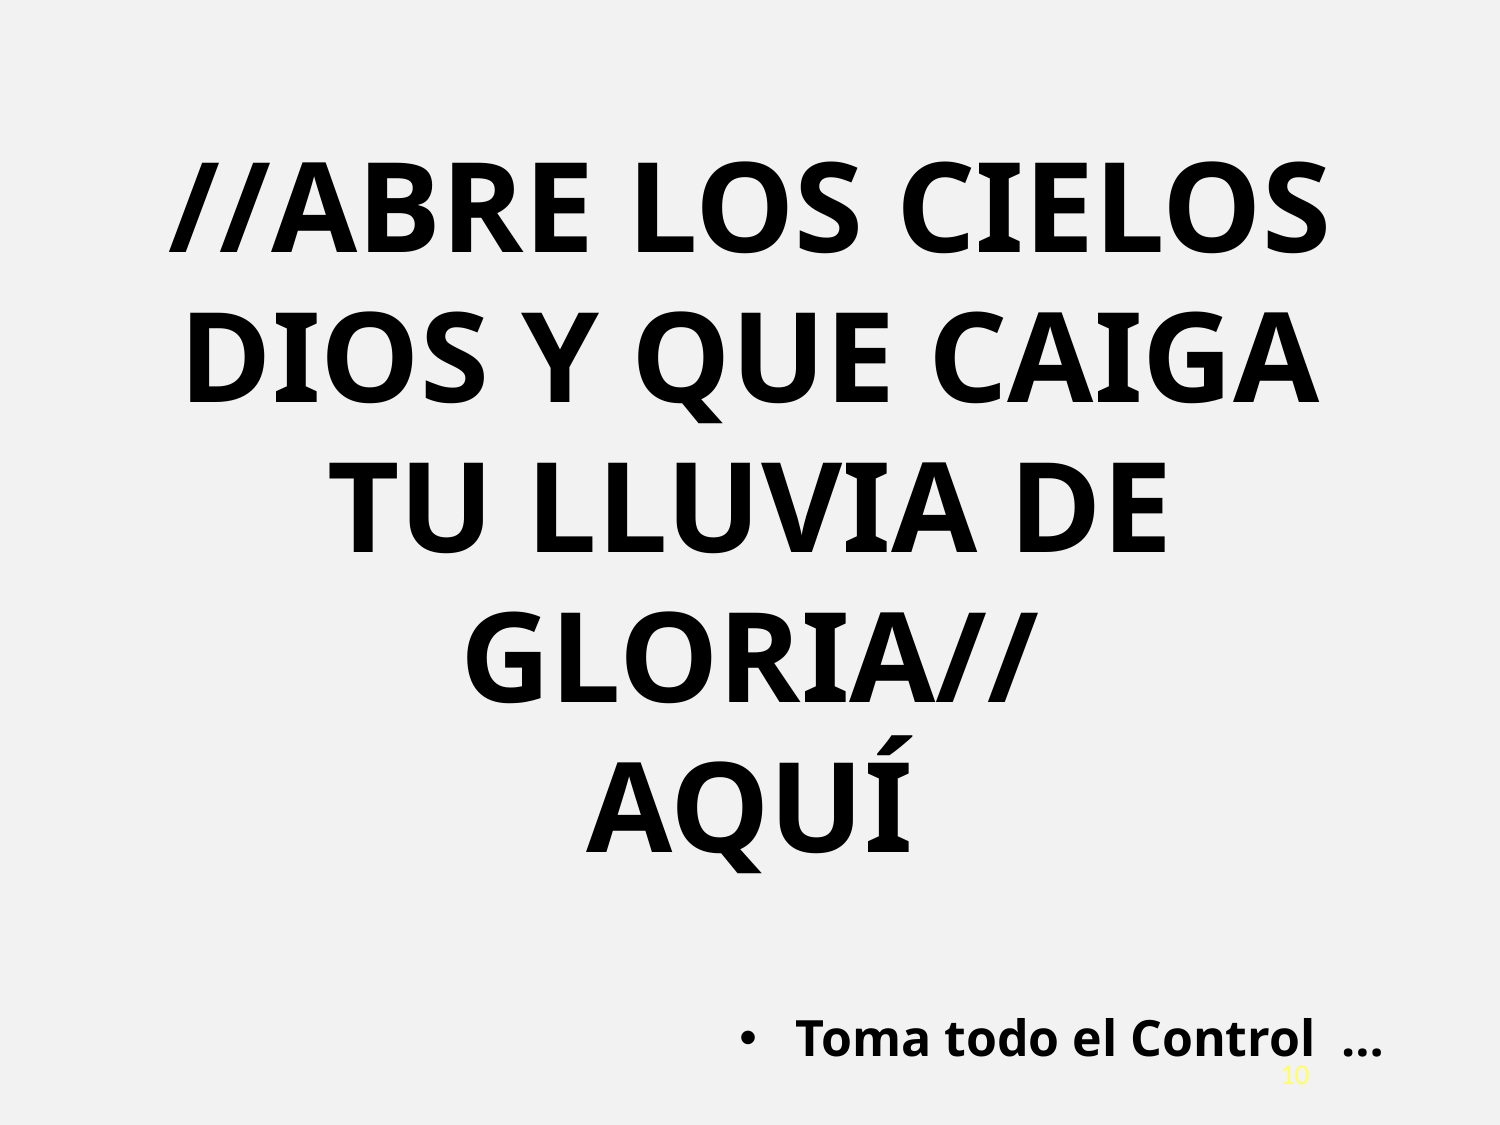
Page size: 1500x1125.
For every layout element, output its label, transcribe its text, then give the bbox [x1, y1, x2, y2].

list Toma todo el Control … [572, 999, 1400, 1083]
slide_number 10 [974, 1042, 1325, 1103]
title //ABRE LOS CIELOS DIOS Y QUE CAIGA TU LLUVIA DE GLORIA// AQUÍ [74, 408, 1426, 597]
